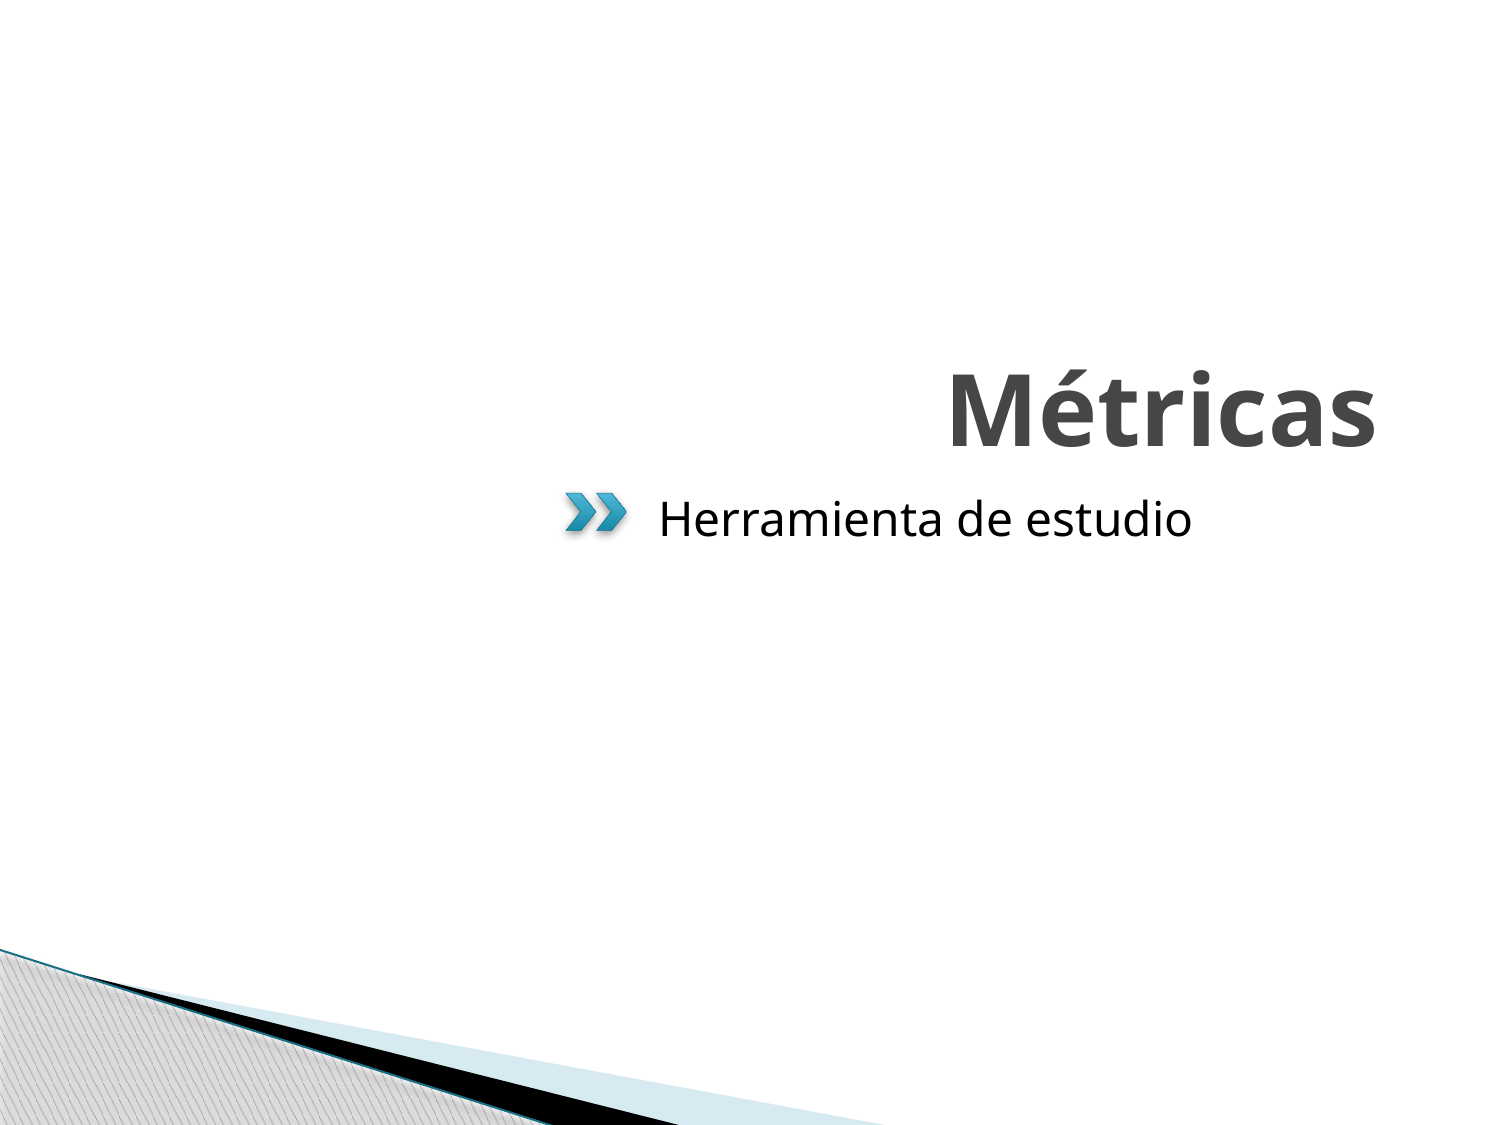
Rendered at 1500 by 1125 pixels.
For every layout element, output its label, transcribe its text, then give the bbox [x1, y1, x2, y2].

title Métricas [118, 173, 1394, 474]
list Herramienta de estudio [643, 480, 1394, 720]
